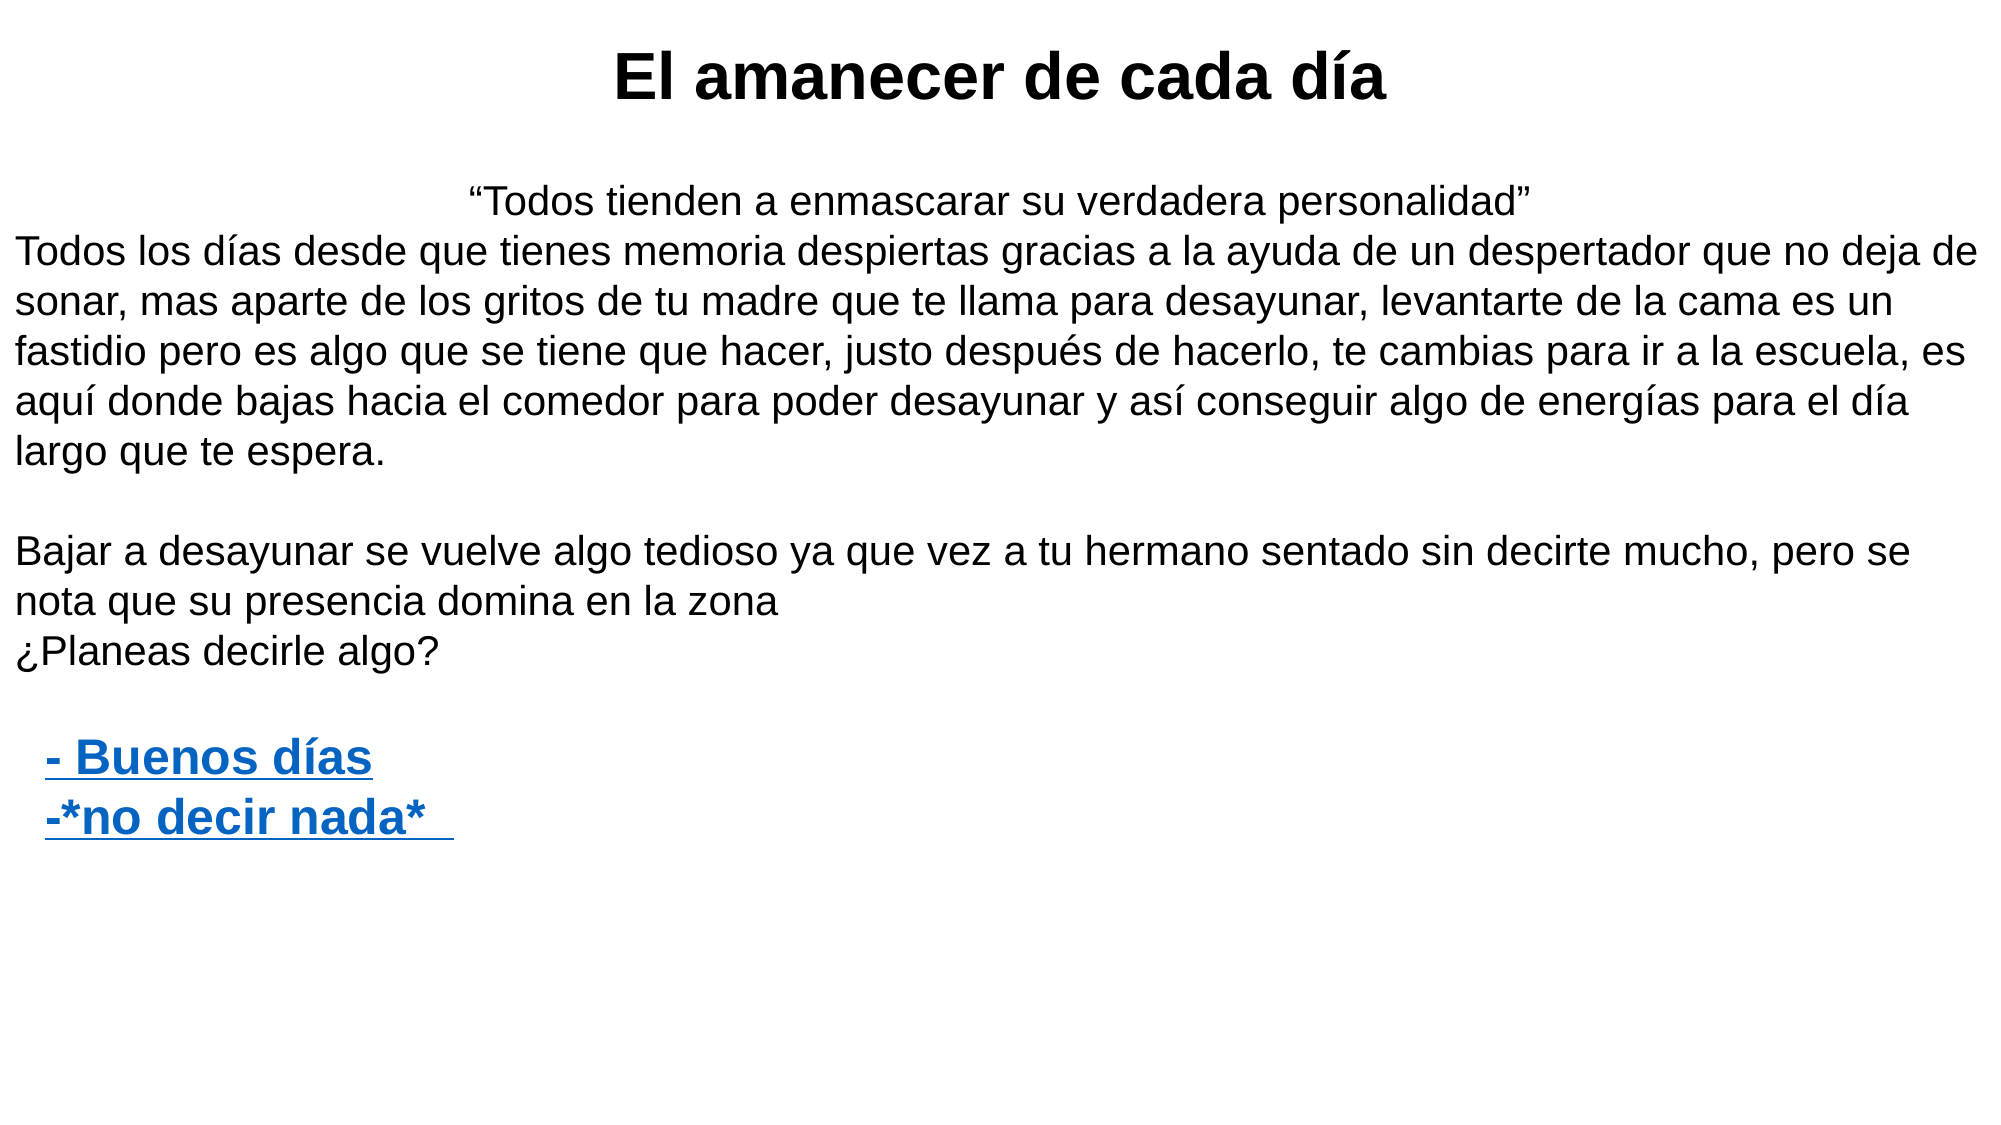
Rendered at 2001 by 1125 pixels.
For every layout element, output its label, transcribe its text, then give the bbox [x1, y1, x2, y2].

text_box - Buenos días -*no decir nada* [30, 717, 1885, 853]
text_box El amanecer de cada día [541, 26, 1459, 121]
text_box “Todos tienden a enmascarar su verdadera personalidad” Todos los días desde que tienes memoria despiertas gracias a la ayuda de un despertador que no deja de sonar, mas aparte de los gritos de tu madre que te llama para desayunar, levantarte de la cama es un fastidio pero es algo que se tiene que hacer, justo después de hacerlo, te cambias para ir a la escuela, es aquí donde bajas hacia el comedor para poder desayunar y así conseguir algo de energías para el día largo que te espera. Bajar a desayunar se vuelve algo tedioso ya que vez a tu hermano sentado sin decirte mucho, pero se nota que su presencia domina en la zona ¿Planeas decirle algo? [0, 166, 2000, 682]
